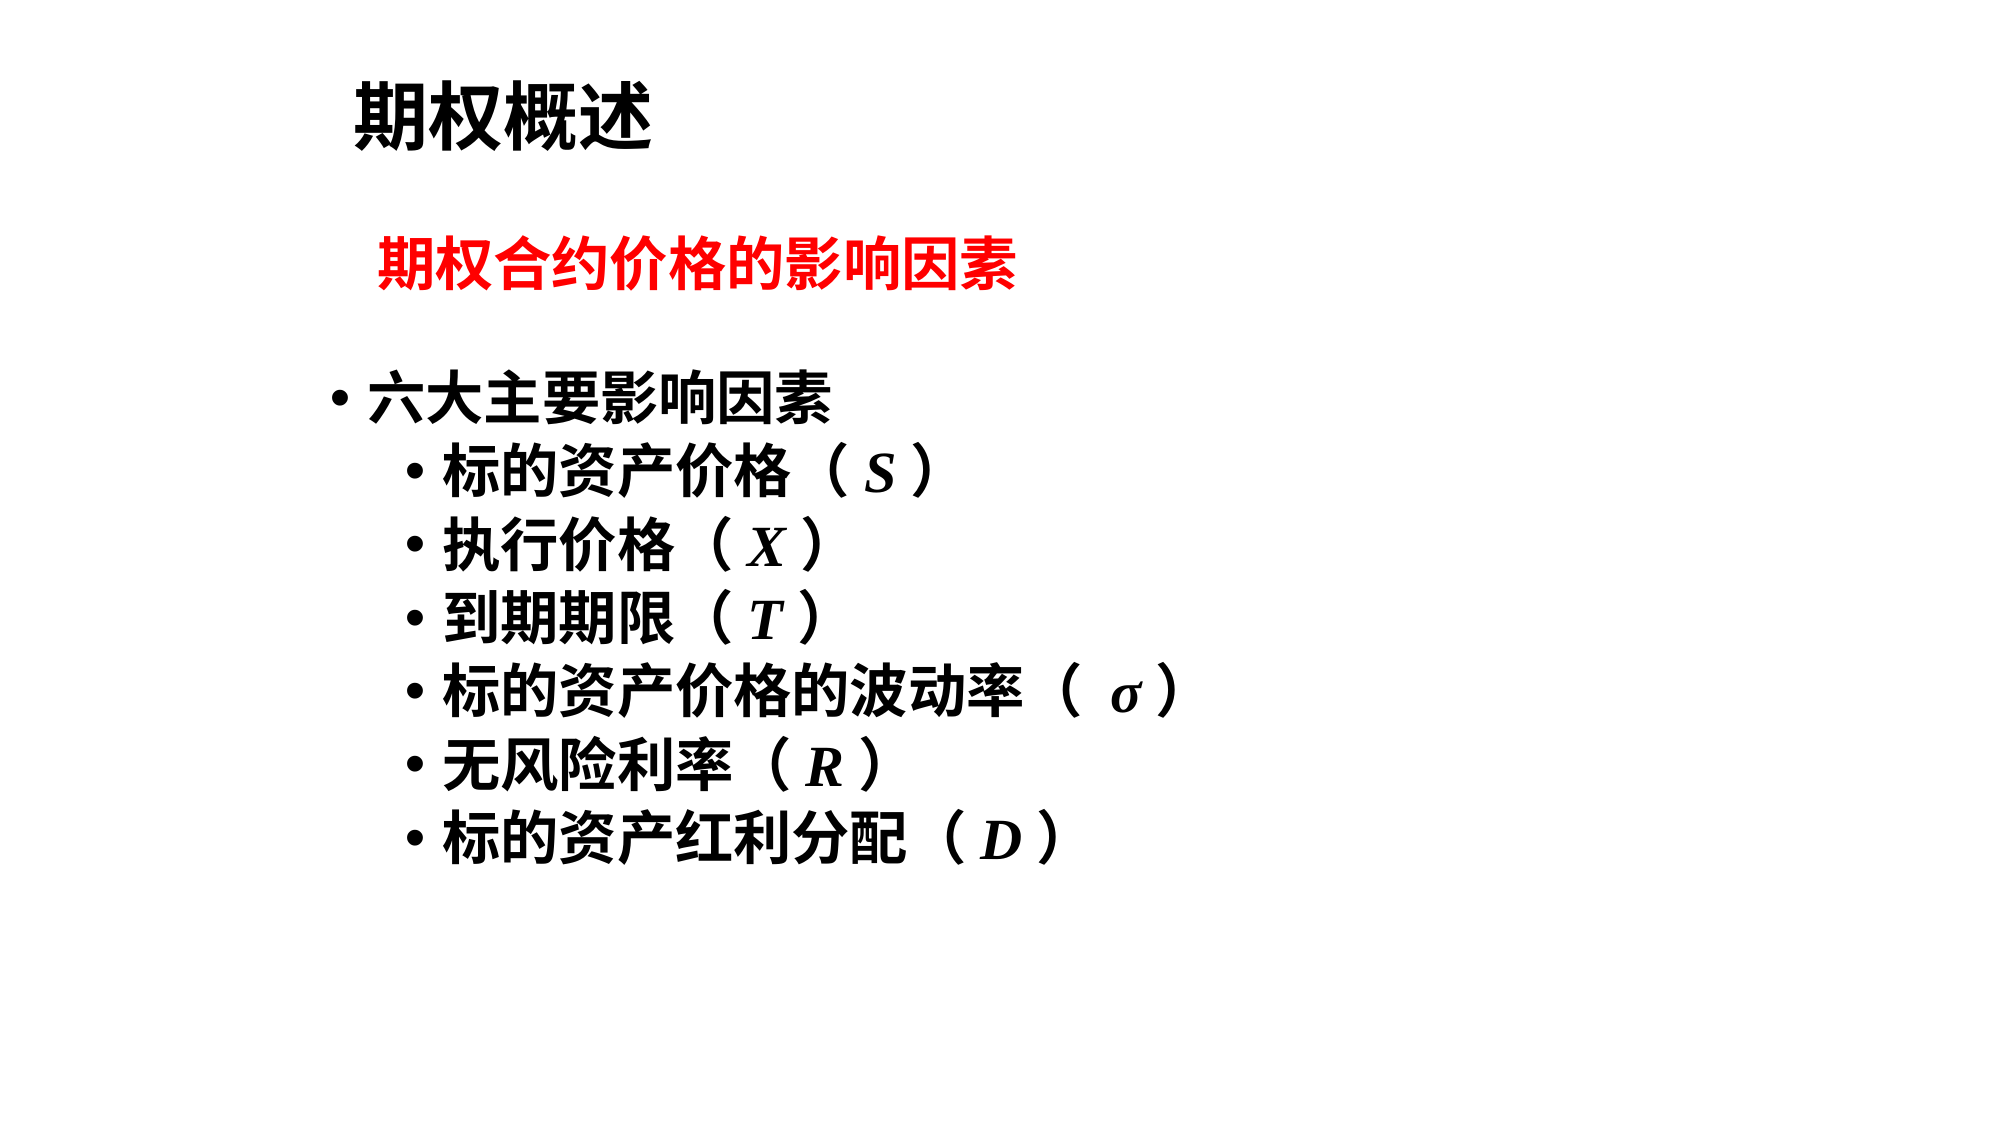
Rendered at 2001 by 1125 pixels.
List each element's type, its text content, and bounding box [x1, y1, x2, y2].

text_box 期权合约价格的影响因素 [362, 220, 1201, 305]
list 六大主要影响因素 标的资产价格（S） 执行价格（X） 到期期限（T） 标的资产价格的波动率（ σ） 无风险利率（R） 标的资产红利分配（D） [314, 361, 1650, 953]
title 期权概述 [338, 66, 1564, 174]
